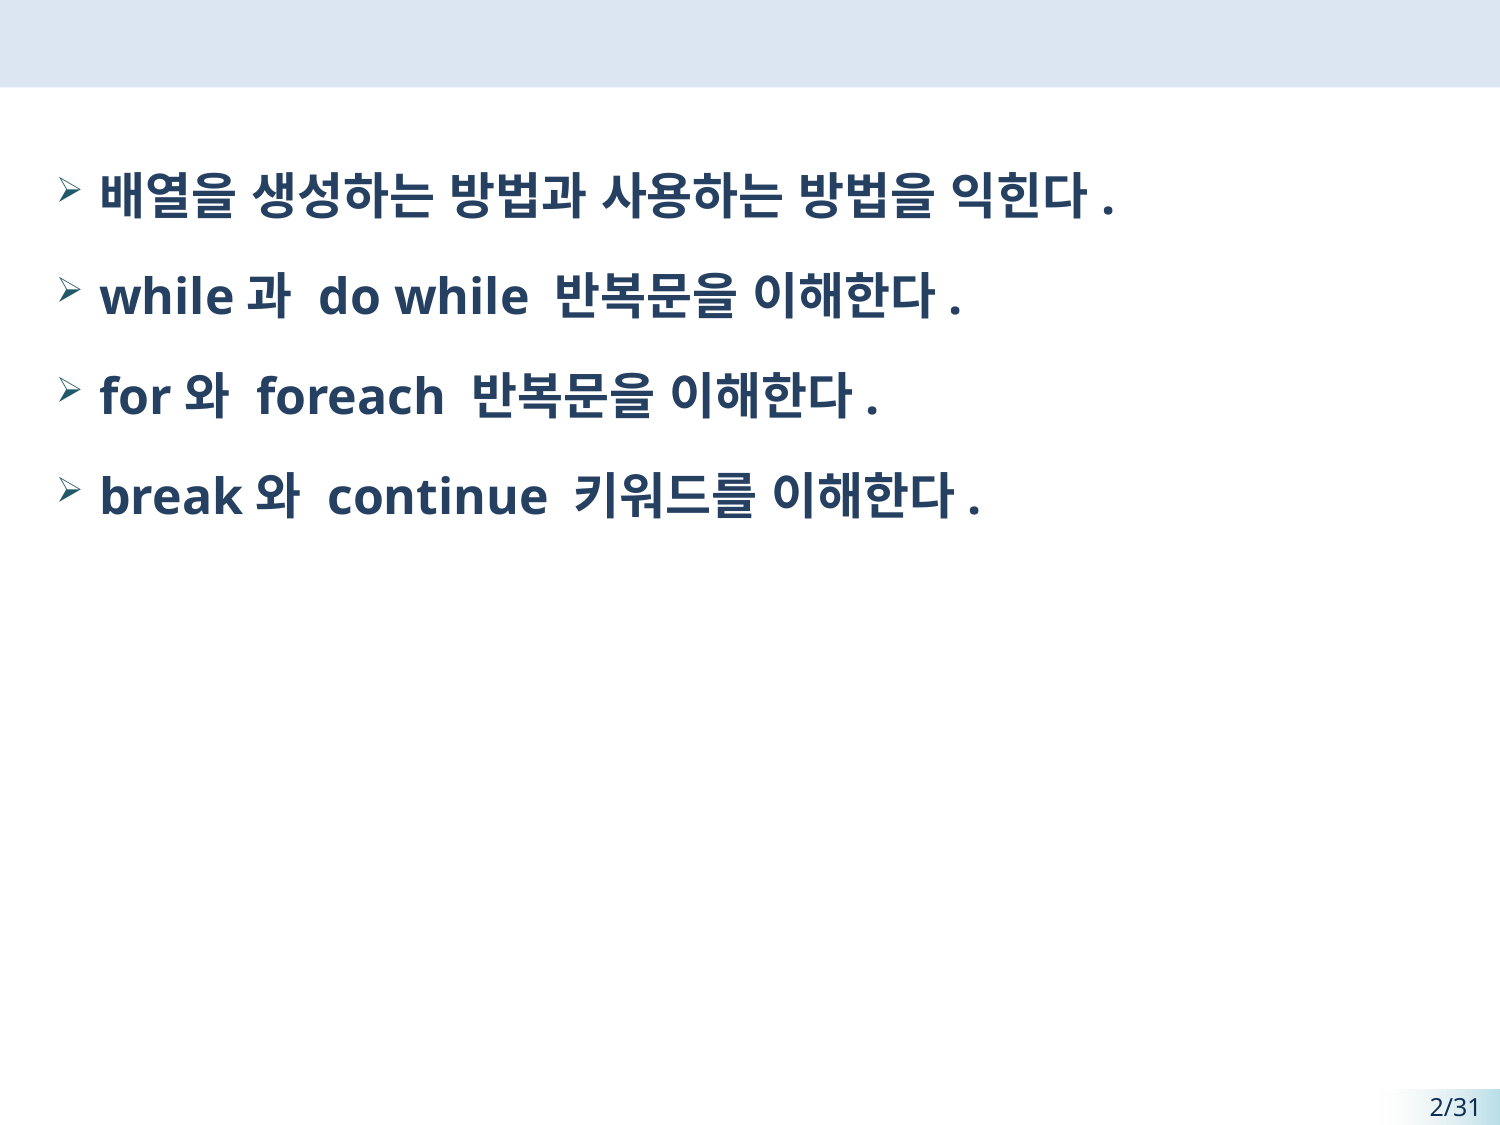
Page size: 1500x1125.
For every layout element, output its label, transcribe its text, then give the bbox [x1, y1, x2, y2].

list 배열을 생성하는 방법과 사용하는 방법을 익힌다. while과 do while 반복문을 이해한다. for와 foreach 반복문을 이해한다. break와 continue 키워드를 이해한다. [10, 126, 1481, 1057]
